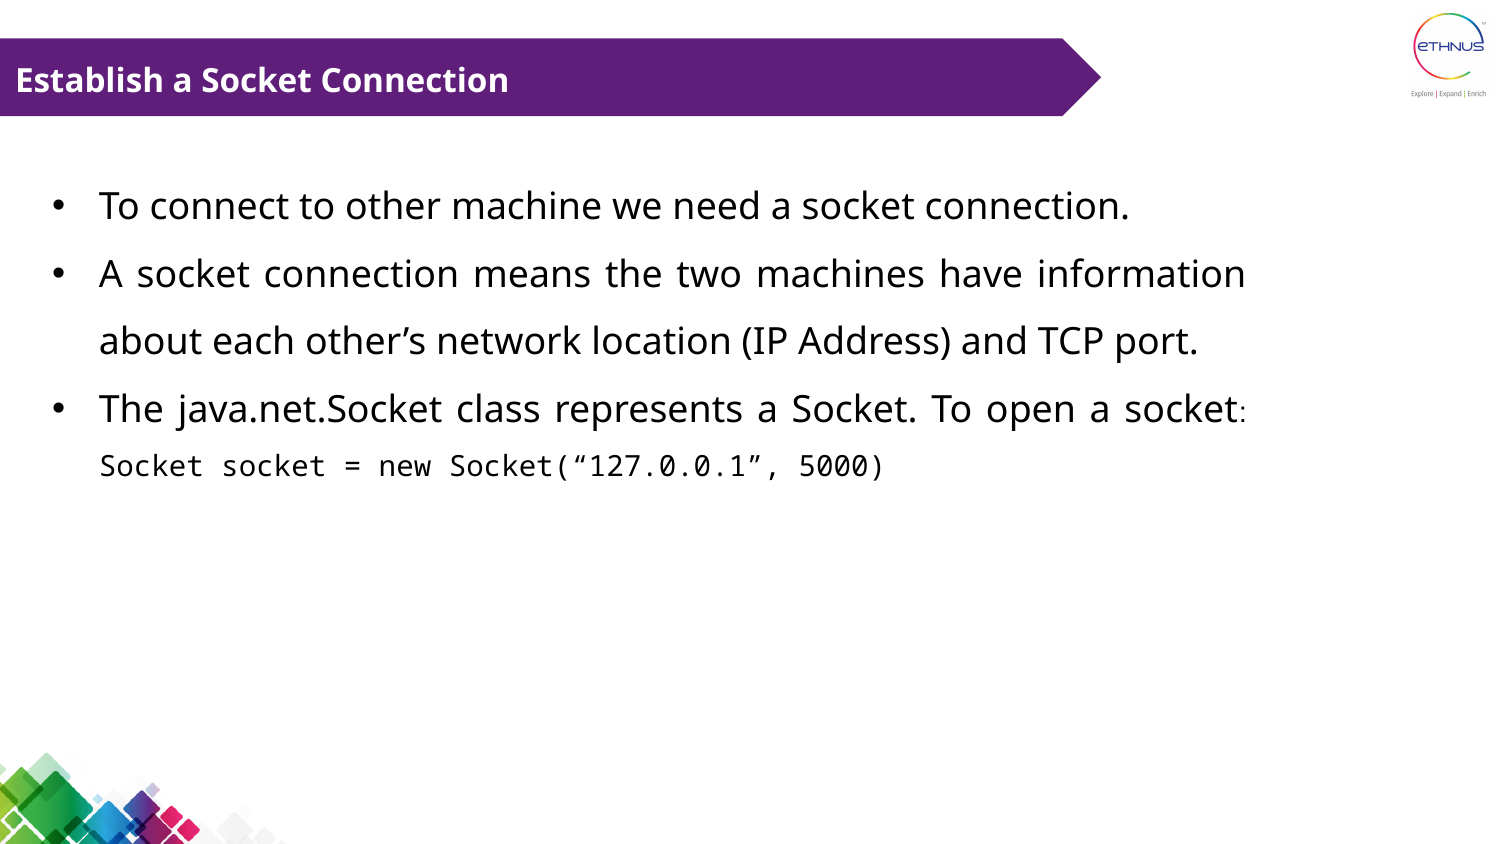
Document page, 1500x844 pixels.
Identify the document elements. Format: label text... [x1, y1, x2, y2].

text_box To connect to other machine we need a socket connection. A socket connection means the two machines have information about each other’s network location (IP Address) and TCP port. The java.net.Socket class represents a Socket. To open a socket: Socket socket = new Socket(“127.0.0.1”, 5000) [37, 152, 1263, 494]
text_box [0, 38, 1102, 117]
picture [1411, 12, 1491, 99]
picture [0, 744, 413, 844]
text_box Establish a Socket Connection [0, 44, 881, 136]
